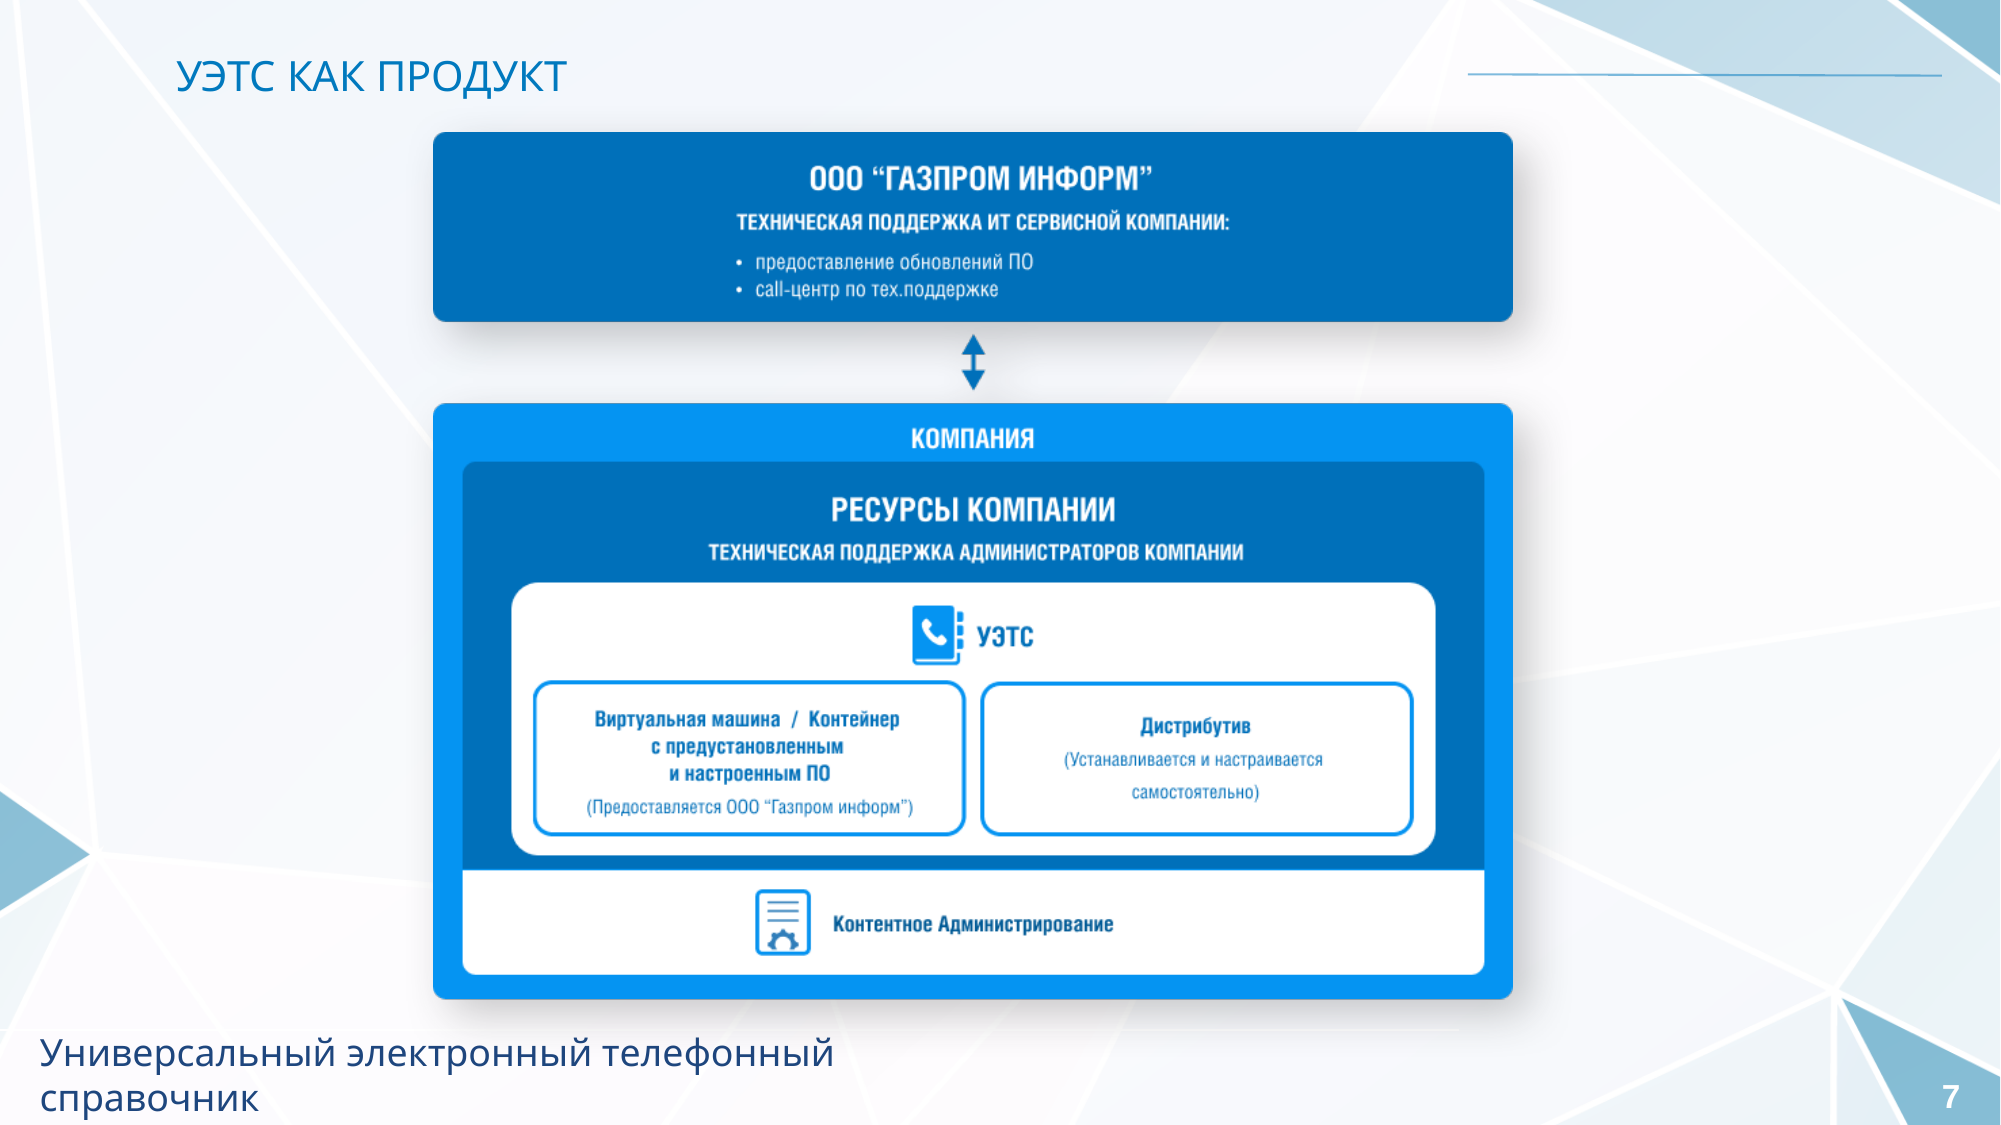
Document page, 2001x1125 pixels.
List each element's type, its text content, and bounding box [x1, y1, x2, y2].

text_box УЭТС КАК ПРОДУКТ [161, 42, 1468, 106]
text_box 6 [1914, 1065, 1976, 1125]
picture [0, 0, 2001, 1125]
text_box Универсальный электронный телефонный справочник [24, 1042, 1054, 1106]
